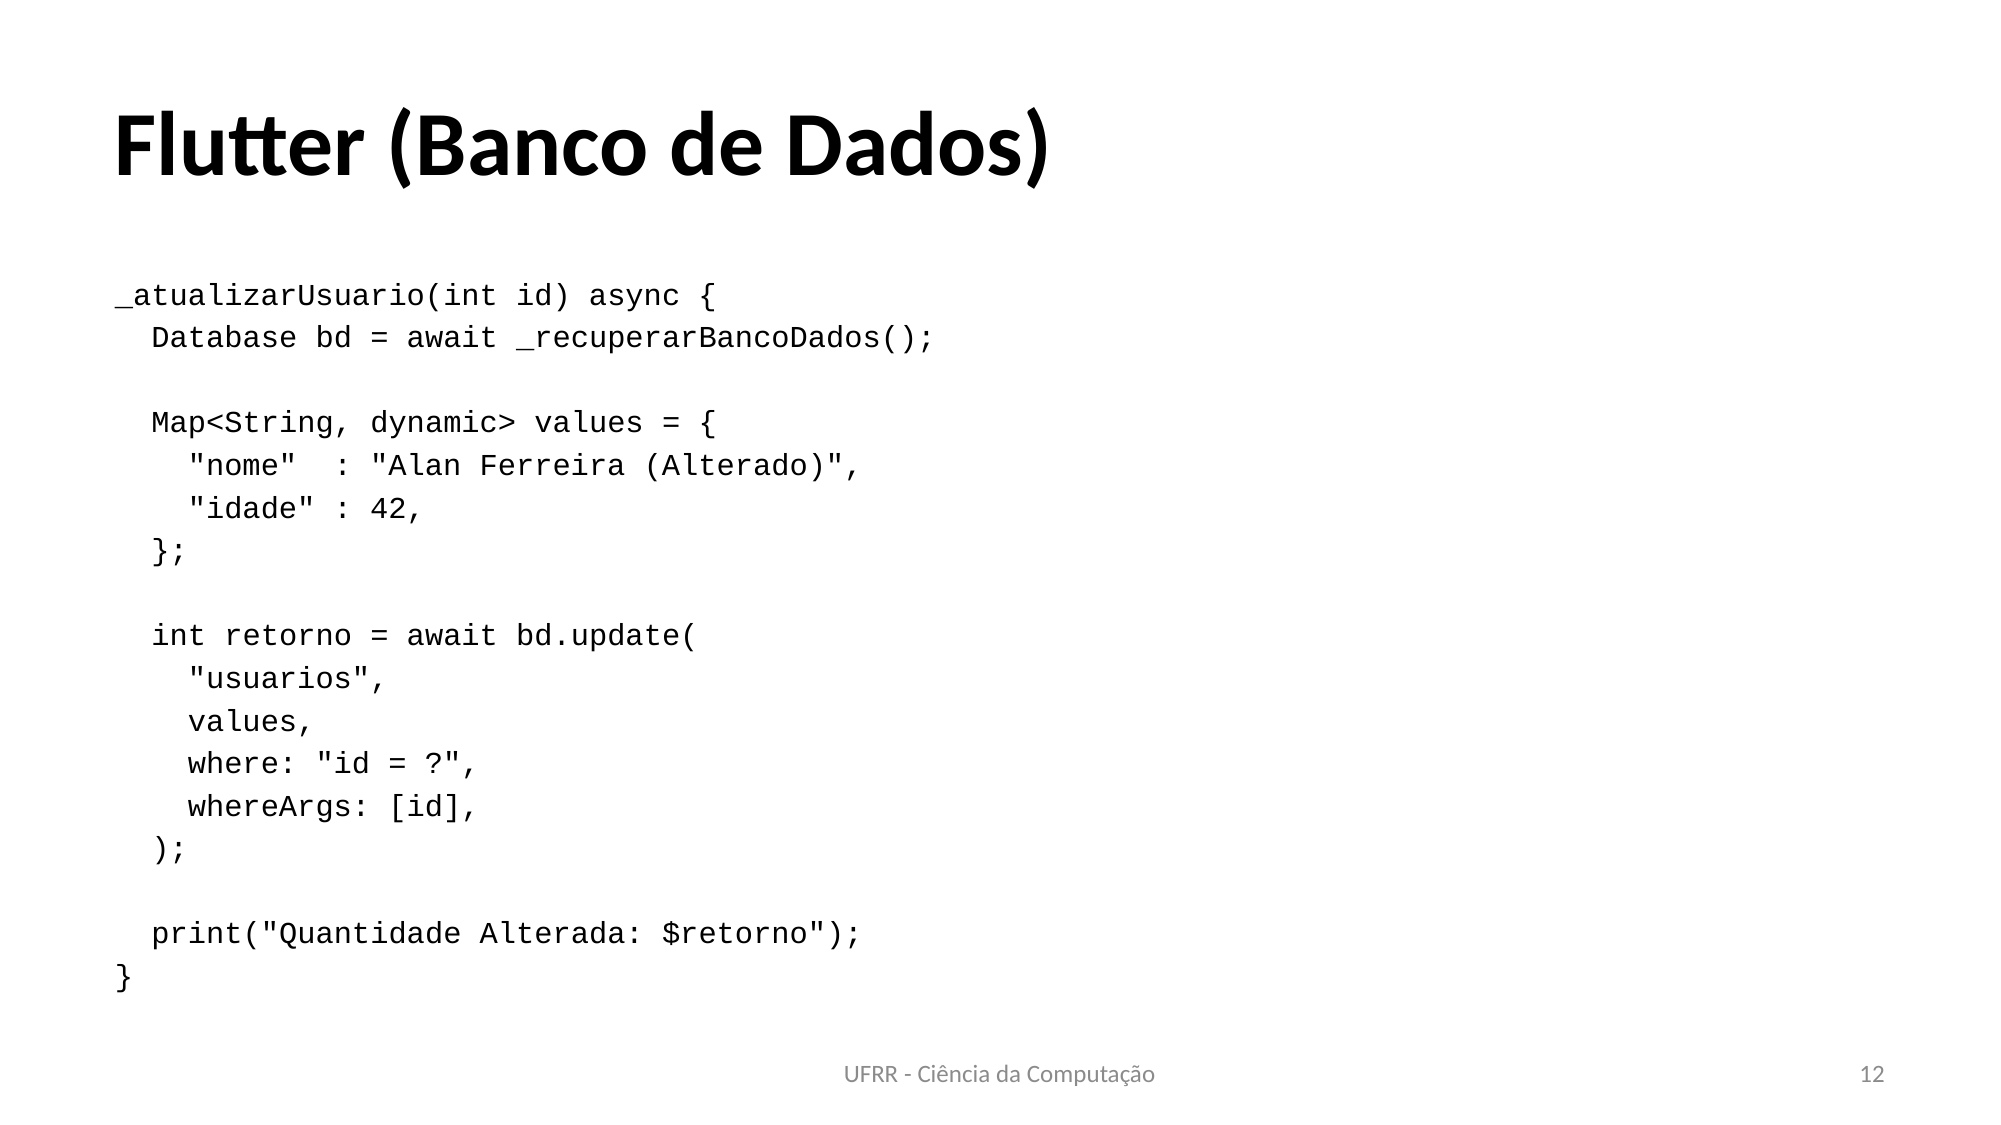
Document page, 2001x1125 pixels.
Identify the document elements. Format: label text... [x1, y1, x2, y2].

slide_number 12 [1433, 1042, 1900, 1103]
footer UFRR - Ciência da Computação [683, 1042, 1317, 1103]
title Flutter (Banco de Dados) [99, 45, 1900, 233]
list _atualizarUsuario(int id) async { Database bd = await _recuperarBancoDados(); Map<String, dynamic> values = { "nome" : "Alan Ferreira (Alterado)", "idade" : 42, }; int retorno = await bd.update( "usuarios", values, where: "id = ?", whereArgs: [id], ); print("Quantidade Alterada: $retorno"); } [99, 262, 1900, 1005]
